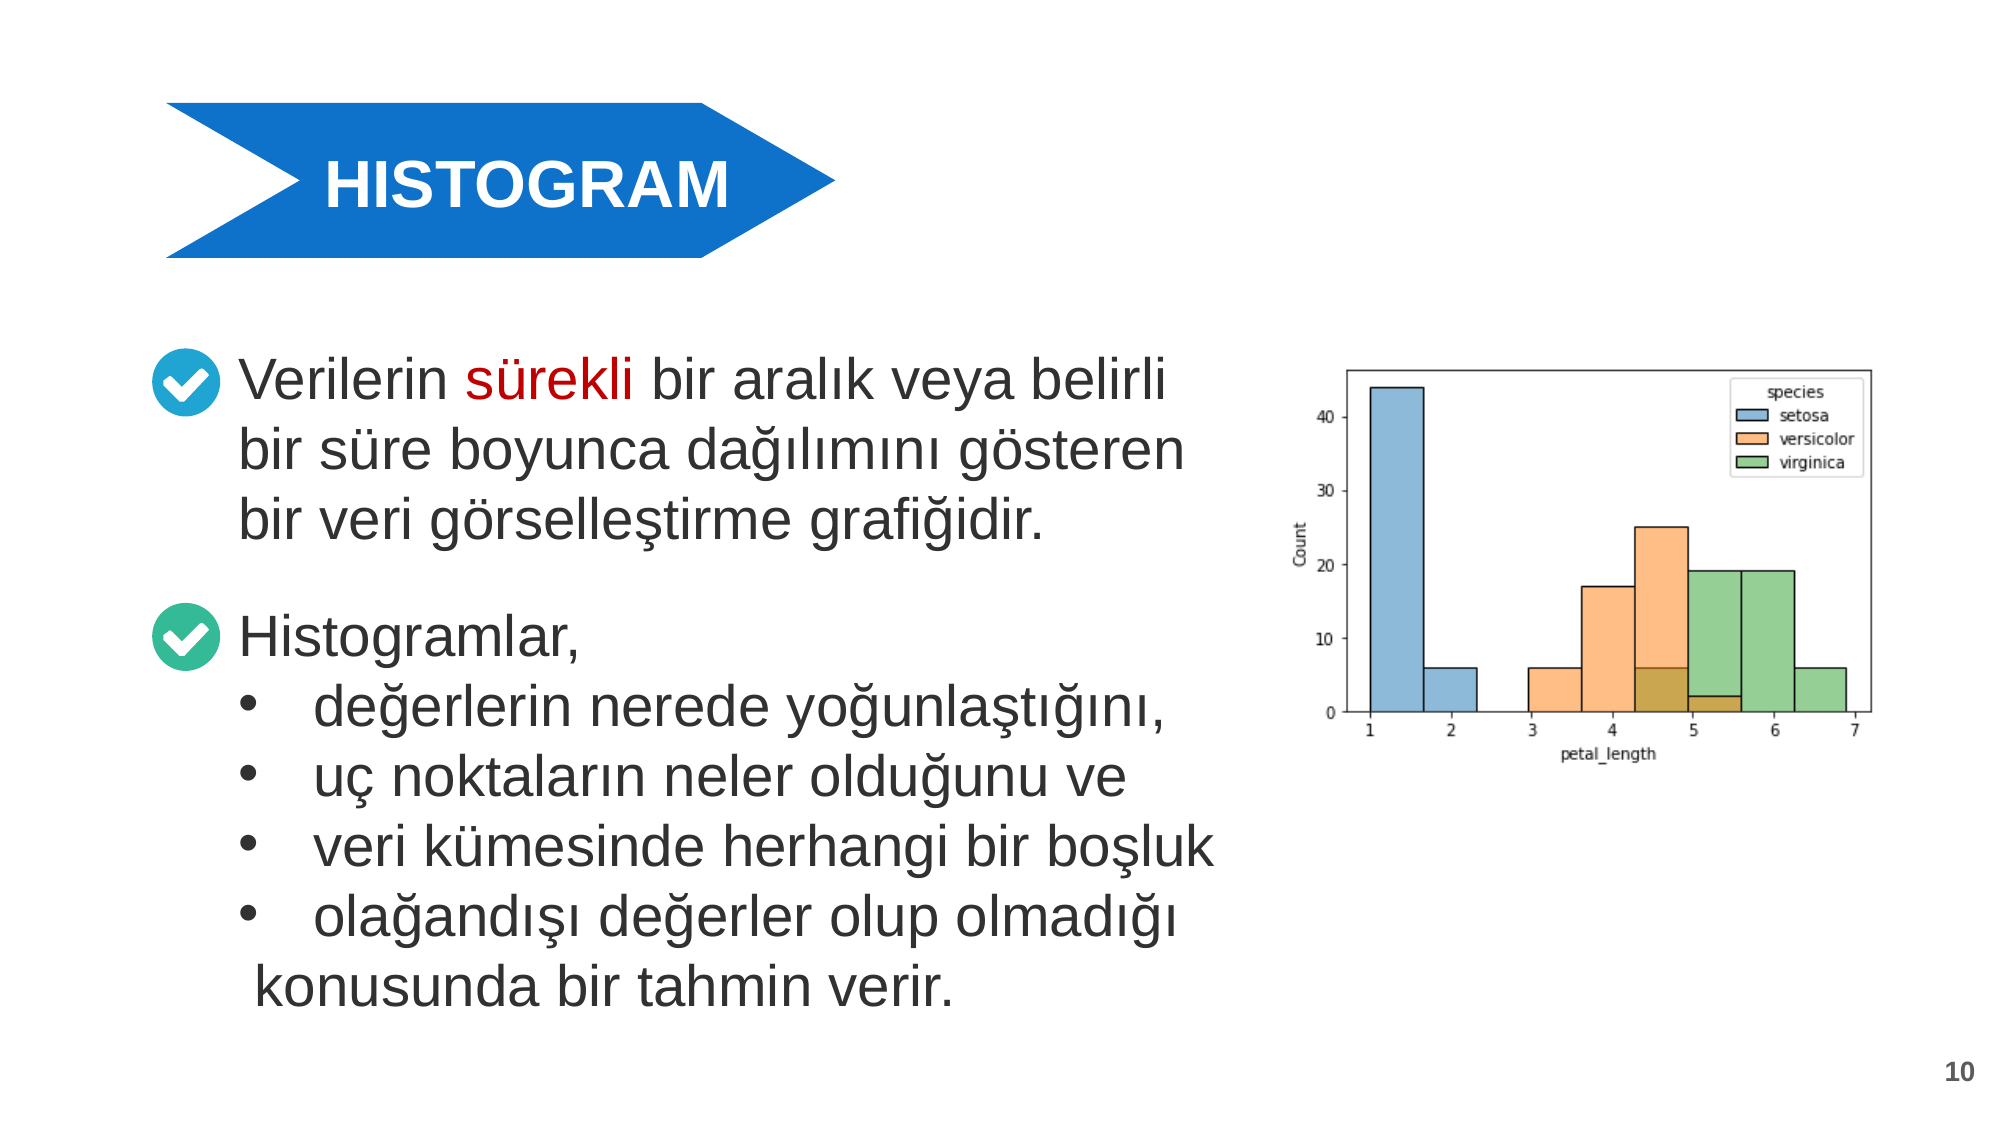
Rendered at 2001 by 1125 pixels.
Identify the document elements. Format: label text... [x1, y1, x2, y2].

text_box [164, 100, 838, 260]
slide_number 10 [1909, 1040, 2000, 1101]
picture [1273, 348, 1939, 785]
text_box HISTOGRAM [324, 140, 732, 221]
text_box Verilerin sürekli bir aralık veya belirli bir süre boyunca dağılımını gösteren bir veri görselleştirme grafiğidir. [238, 341, 1227, 552]
text_box [152, 602, 221, 671]
text_box Histogramlar, değerlerin nerede yoğunlaştığını, uç noktaların neler olduğunu ve veri kümesinde herhangi bir boşluk olağandışı değerler olup olmadığı konusunda bir tahmin verir. [238, 597, 1227, 1018]
text_box [152, 348, 221, 417]
